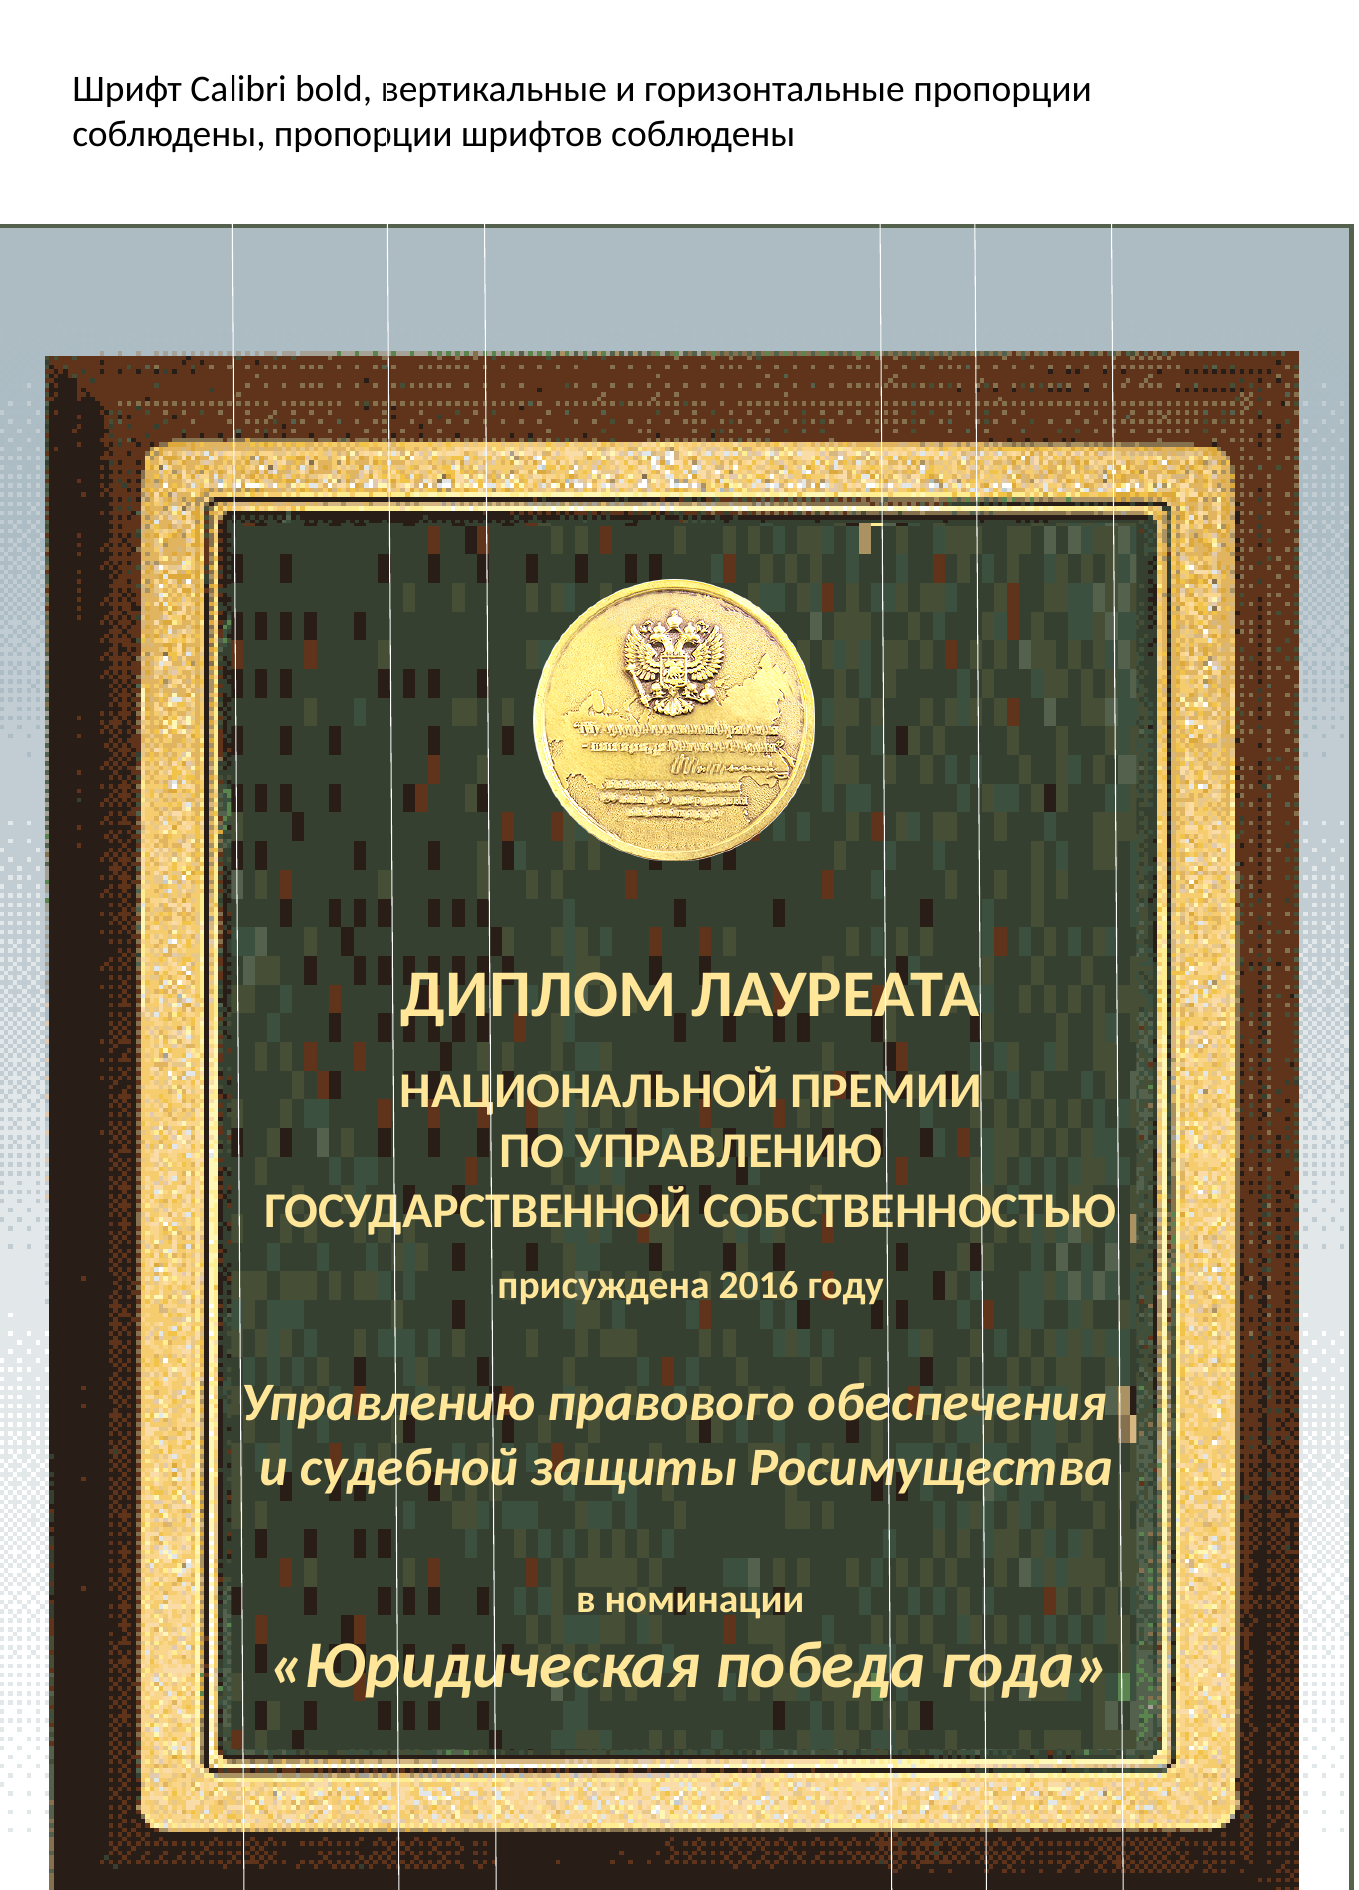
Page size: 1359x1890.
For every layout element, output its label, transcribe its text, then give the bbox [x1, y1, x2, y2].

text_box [386, 62, 400, 1890]
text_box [973, 24, 988, 1890]
text_box Шрифт Calibri bold, вертикальные и горизонтальные пропорции соблюдены, пропорции шрифтов соблюдены [57, 56, 230, 224]
picture [0, 224, 230, 1890]
picture [400, 224, 484, 1890]
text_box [230, 2, 245, 1890]
picture [1125, 224, 1354, 1890]
picture [893, 224, 973, 1890]
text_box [484, 147, 498, 1890]
picture [245, 224, 386, 1890]
picture [988, 224, 1110, 1890]
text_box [1110, 62, 1125, 1890]
picture [498, 224, 878, 1890]
text_box Шрифт Calibri bold, вертикальные и горизонтальные пропорции соблюдены, пропорции шрифтов соблюдены [988, 56, 1304, 224]
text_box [878, 57, 893, 1890]
text_box Шрифт Calibri bold, вертикальные и горизонтальные пропорции соблюдены, пропорции шрифтов соблюдены [245, 56, 973, 224]
